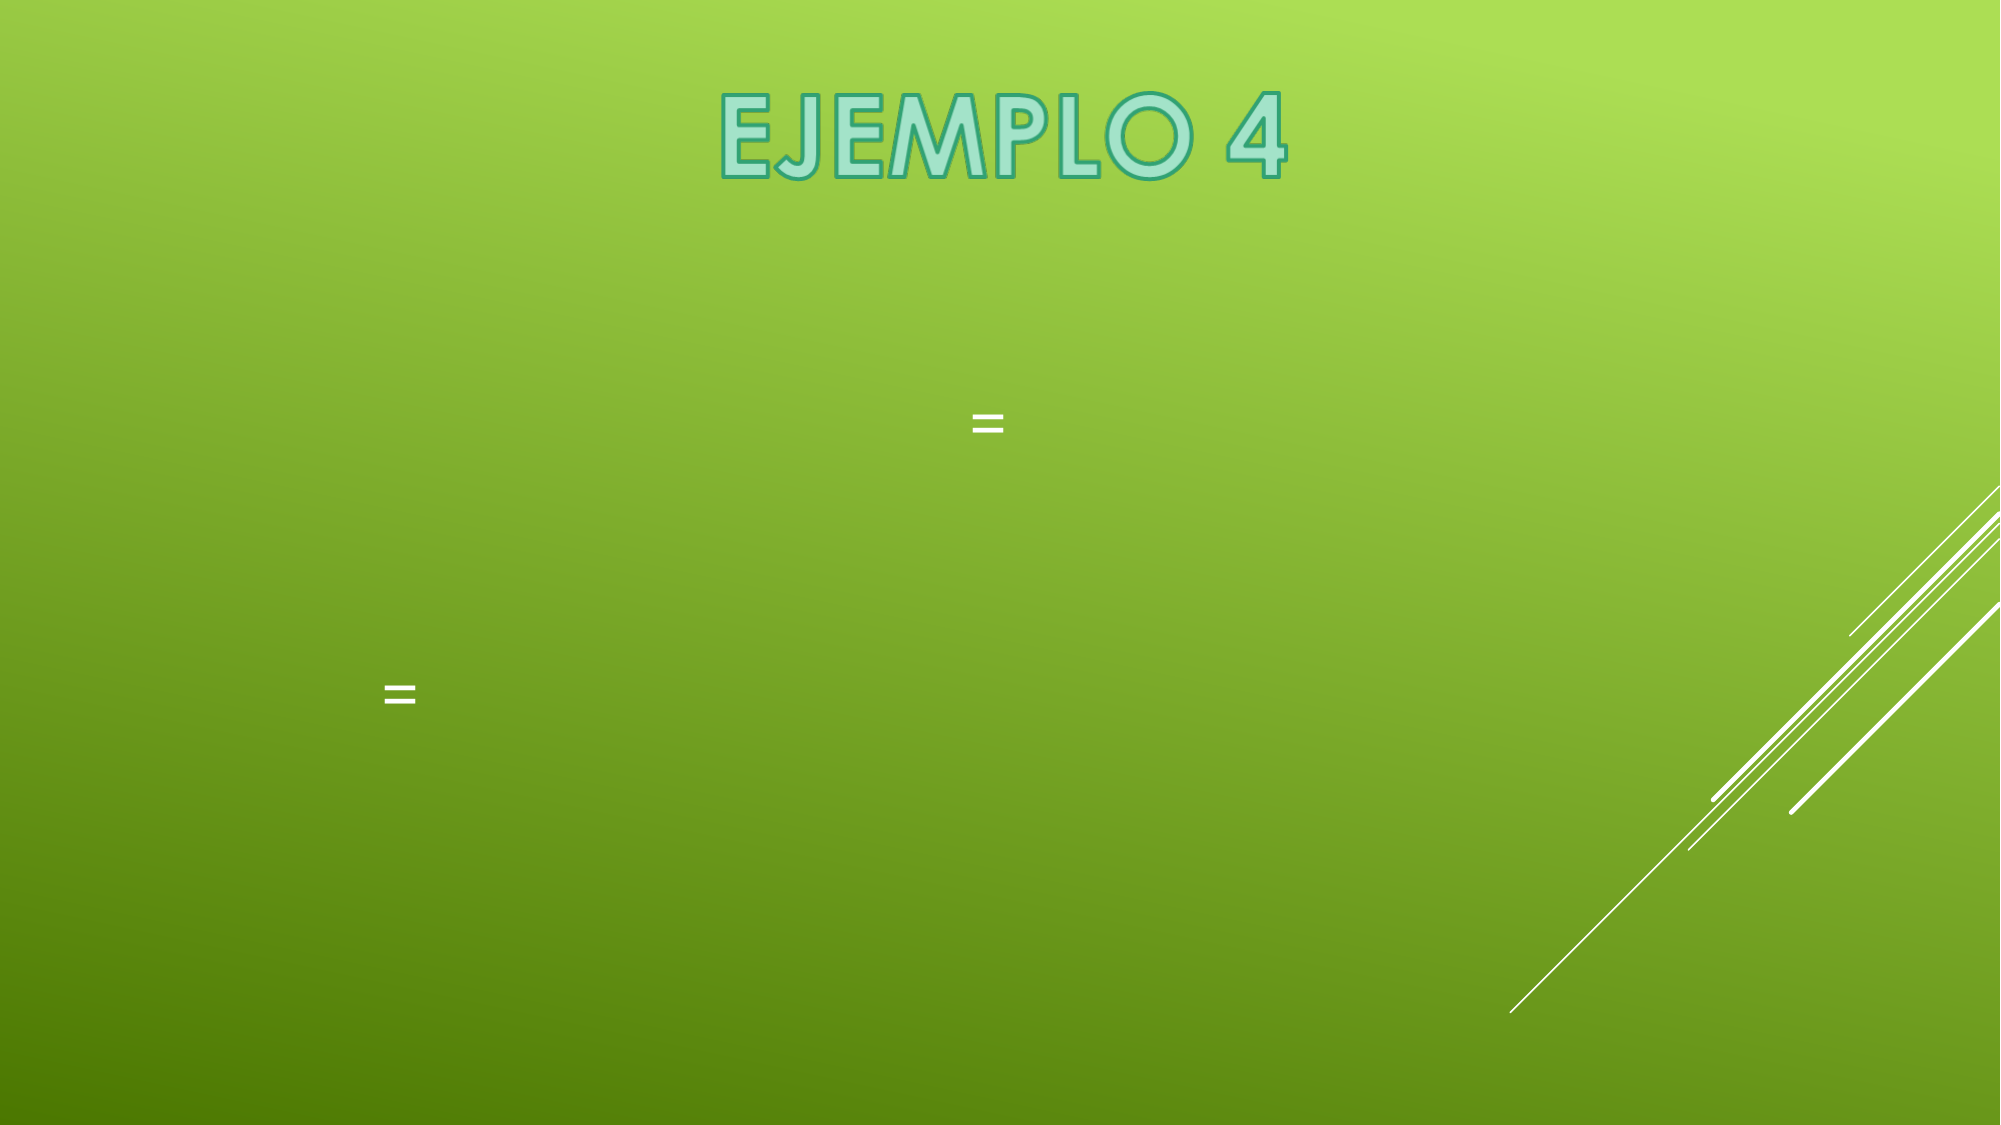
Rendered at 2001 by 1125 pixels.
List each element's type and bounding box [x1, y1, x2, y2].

picture [721, 90, 1289, 182]
